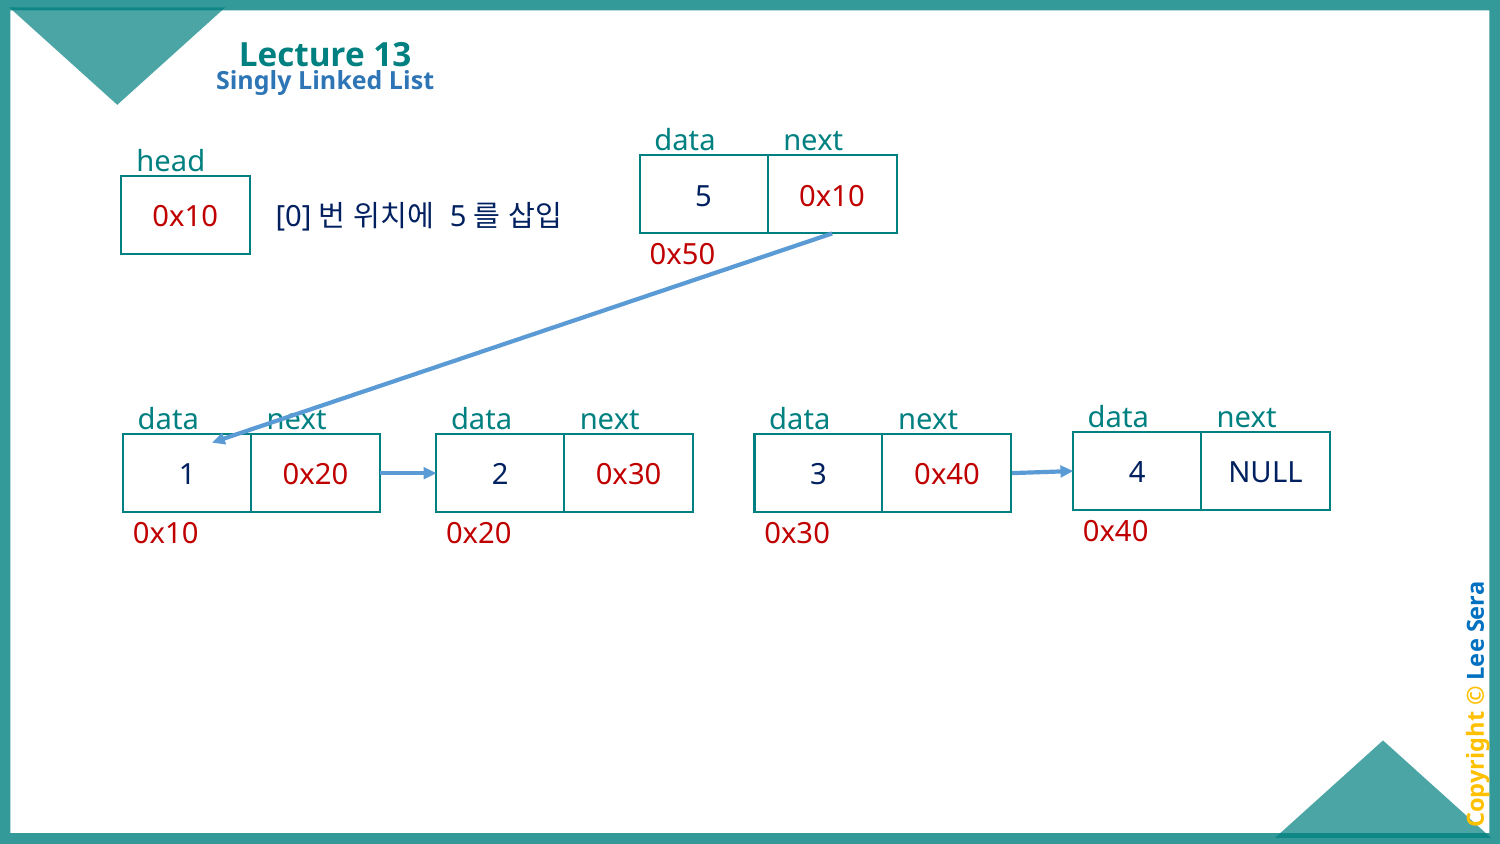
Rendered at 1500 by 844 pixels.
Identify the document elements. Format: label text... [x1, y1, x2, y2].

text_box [1062, 470, 1073, 474]
text_box [6, 6, 228, 107]
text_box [212, 233, 833, 444]
subtitle Singly Linked List [165, 62, 485, 113]
text_box [0]번 위치에 5를 삽입 [301, 189, 634, 233]
text_box [0, 0, 1500, 844]
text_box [120, 134, 301, 255]
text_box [634, 113, 947, 279]
text_box [1272, 739, 1458, 839]
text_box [1068, 390, 1381, 556]
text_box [431, 444, 744, 558]
text_box Copyright © Lee Sera [1458, 565, 1496, 844]
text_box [749, 392, 1062, 558]
title Lecture 13 [210, 8, 440, 62]
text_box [118, 392, 431, 558]
